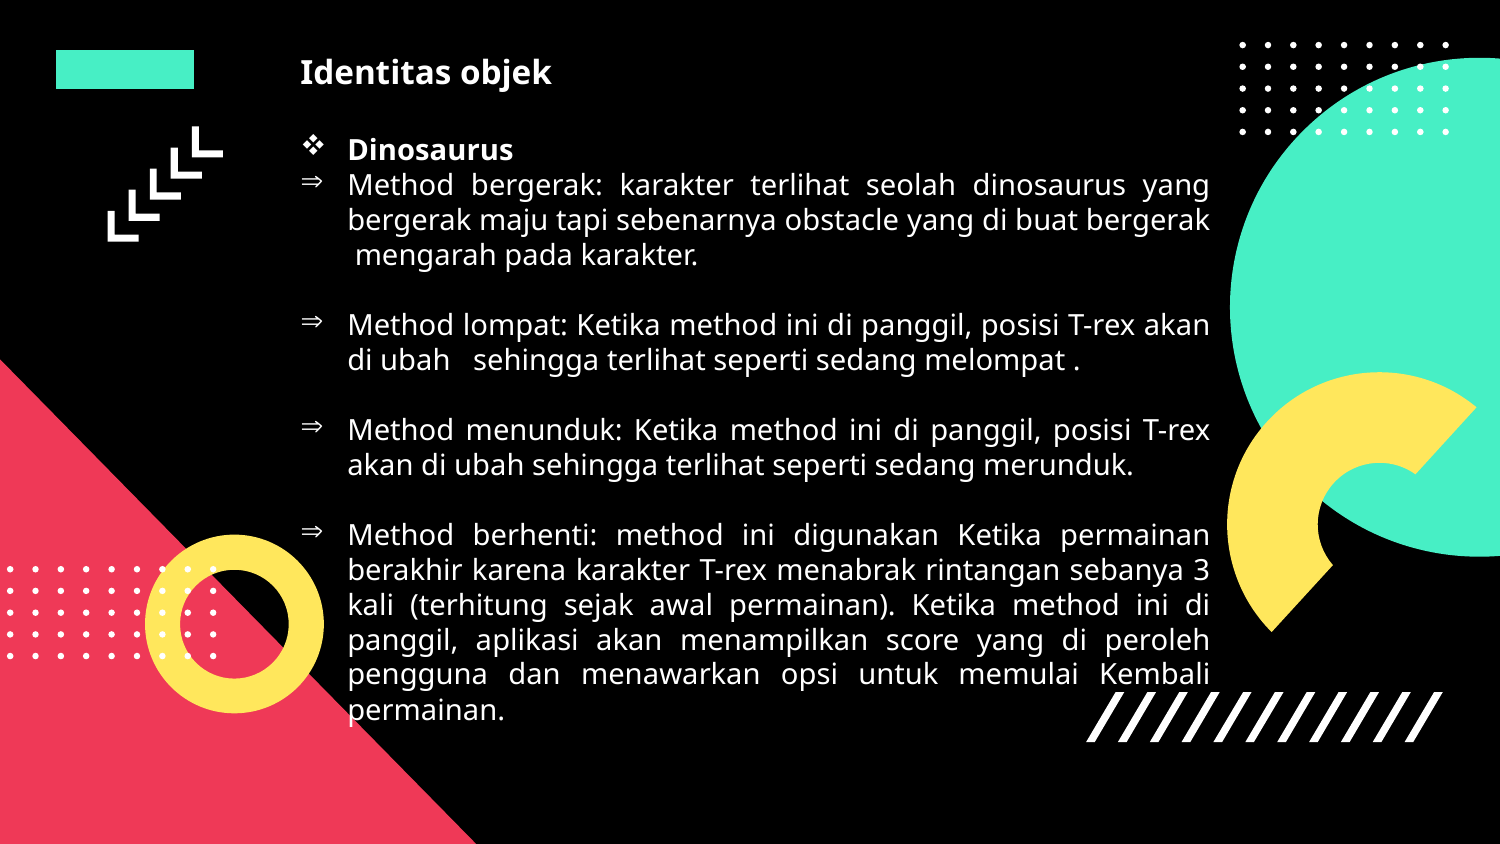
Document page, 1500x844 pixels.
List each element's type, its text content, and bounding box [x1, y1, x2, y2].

list Identitas objek Dinosaurus Method bergerak: karakter terlihat seolah dinosaurus yang bergerak maju tapi sebenarnya obstacle yang di buat bergerak mengarah pada karakter. Method lompat: Ketika method ini di panggil, posisi T-rex akan di ubah sehingga terlihat seperti sedang melompat . Method menunduk: Ketika method ini di panggil, posisi T-rex akan di ubah sehingga terlihat seperti sedang merunduk. Method berhenti: method ini digunakan Ketika permainan berakhir karena karakter T-rex menabrak rintangan sebanya 3 kali (terhitung sejak awal permainan). Ketika method ini di panggil, aplikasi akan menampilkan score yang di peroleh pengguna dan menawarkan opsi untuk memulai Kembali permainan. [270, 36, 1227, 702]
